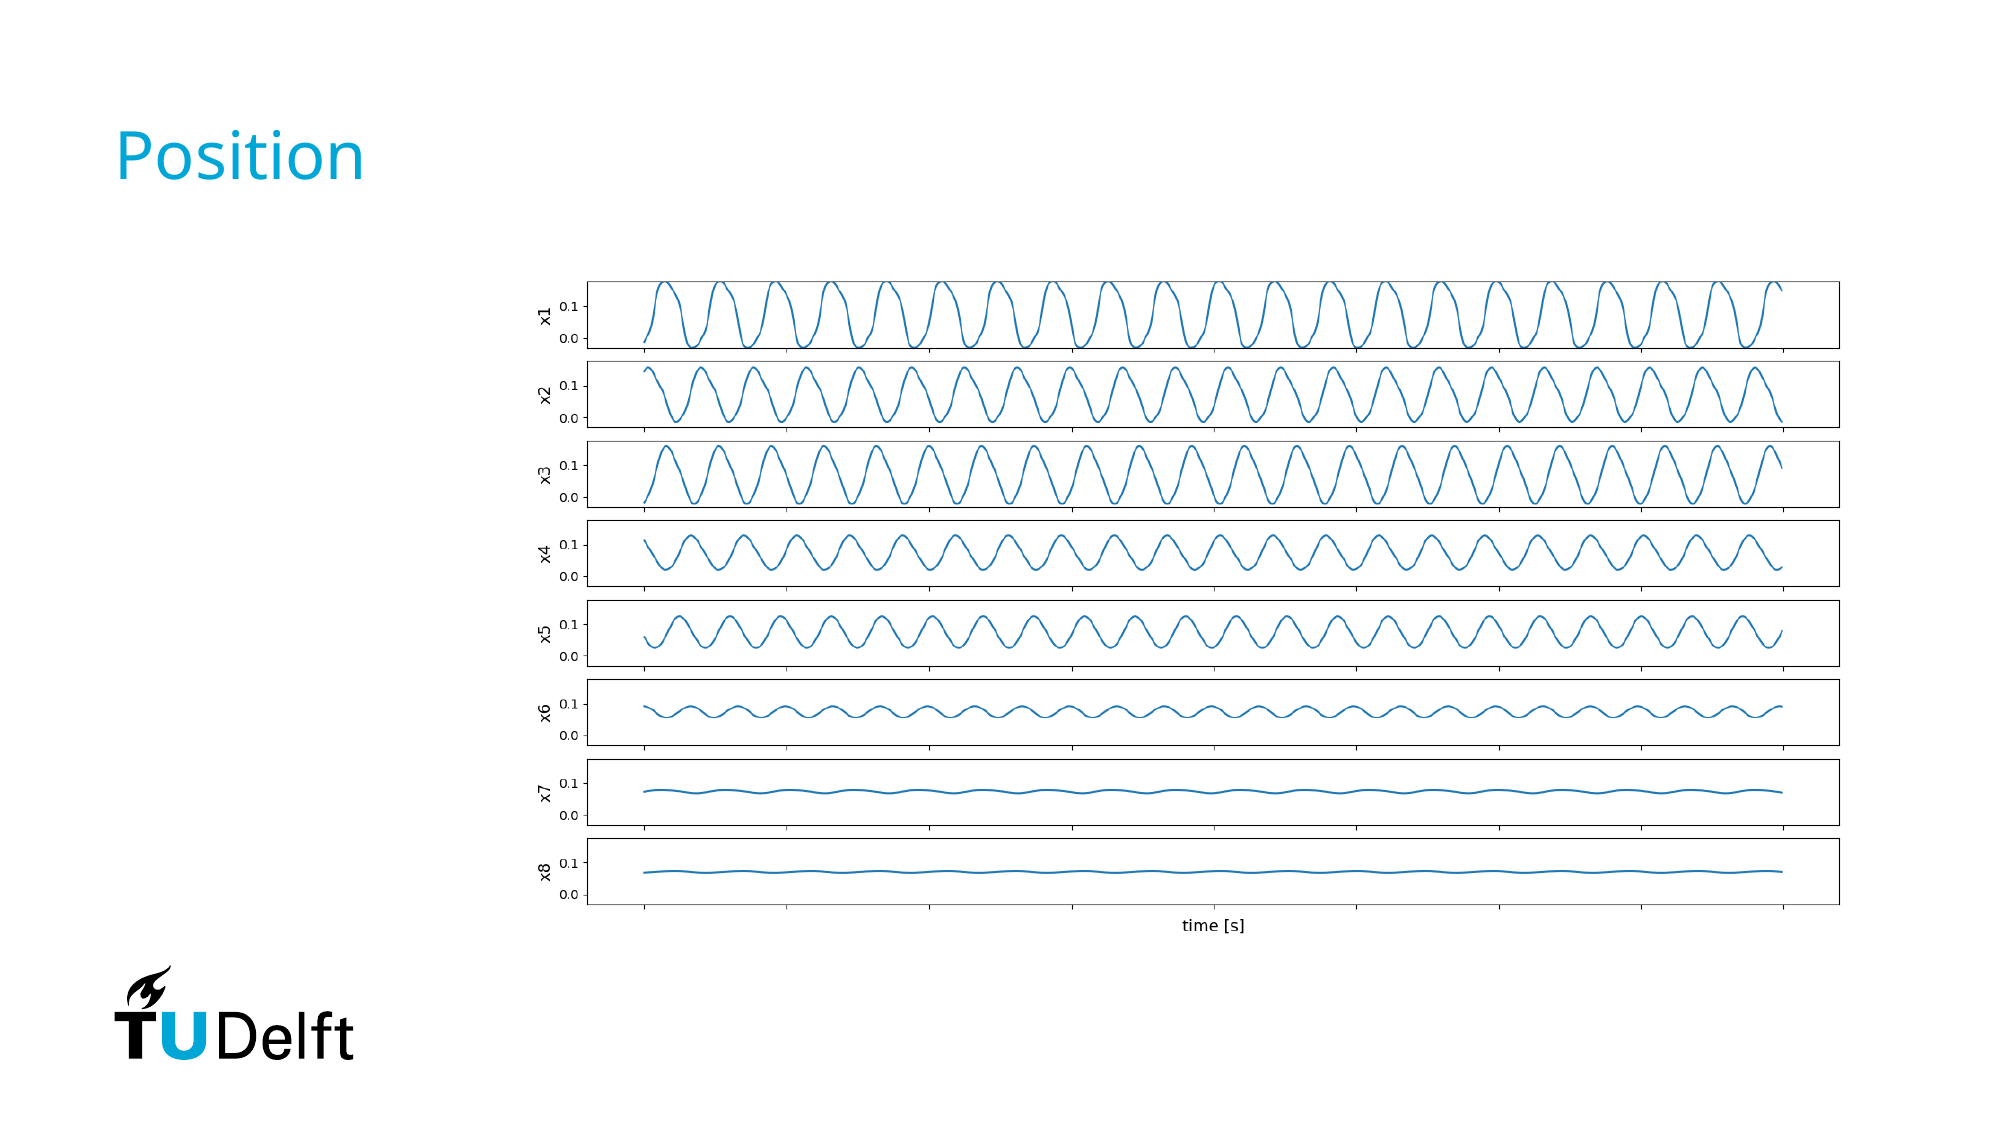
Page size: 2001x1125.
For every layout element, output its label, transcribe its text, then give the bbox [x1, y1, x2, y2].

title Position [114, 121, 1883, 203]
picture [384, 184, 2000, 993]
